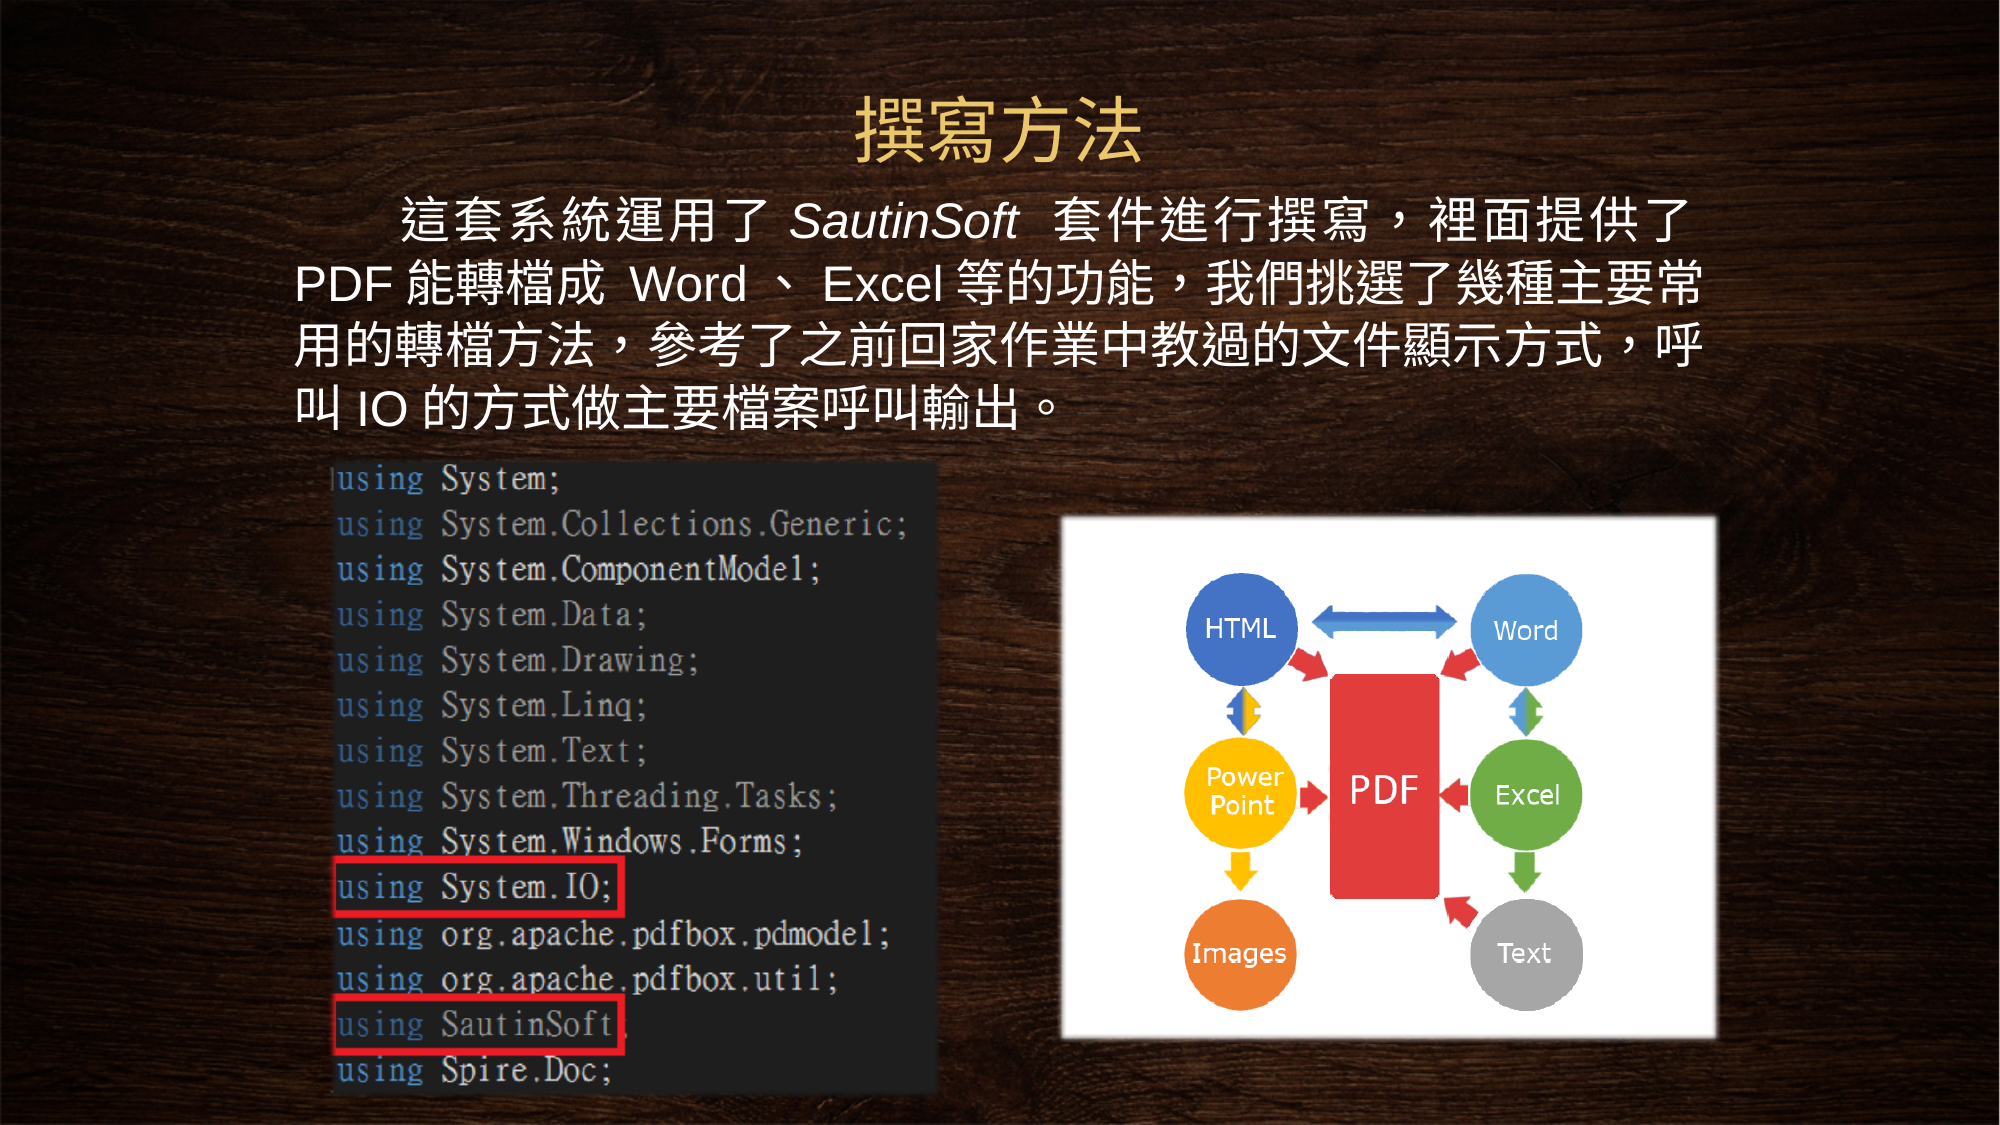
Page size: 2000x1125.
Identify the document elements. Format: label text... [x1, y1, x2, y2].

title 撰寫方法 [800, 54, 1199, 179]
text_box 這套系統運用了SautinSoft 套件進行撰寫，裡面提供了PDF能轉檔成 Word、Excel等的功能，我們挑選了幾種主要常用的轉檔方法，參考了之前回家作業中教過的文件顯示方式，呼叫IO的方式做主要檔案呼叫輸出。 [279, 179, 1721, 444]
picture [0, 0, 2000, 1125]
